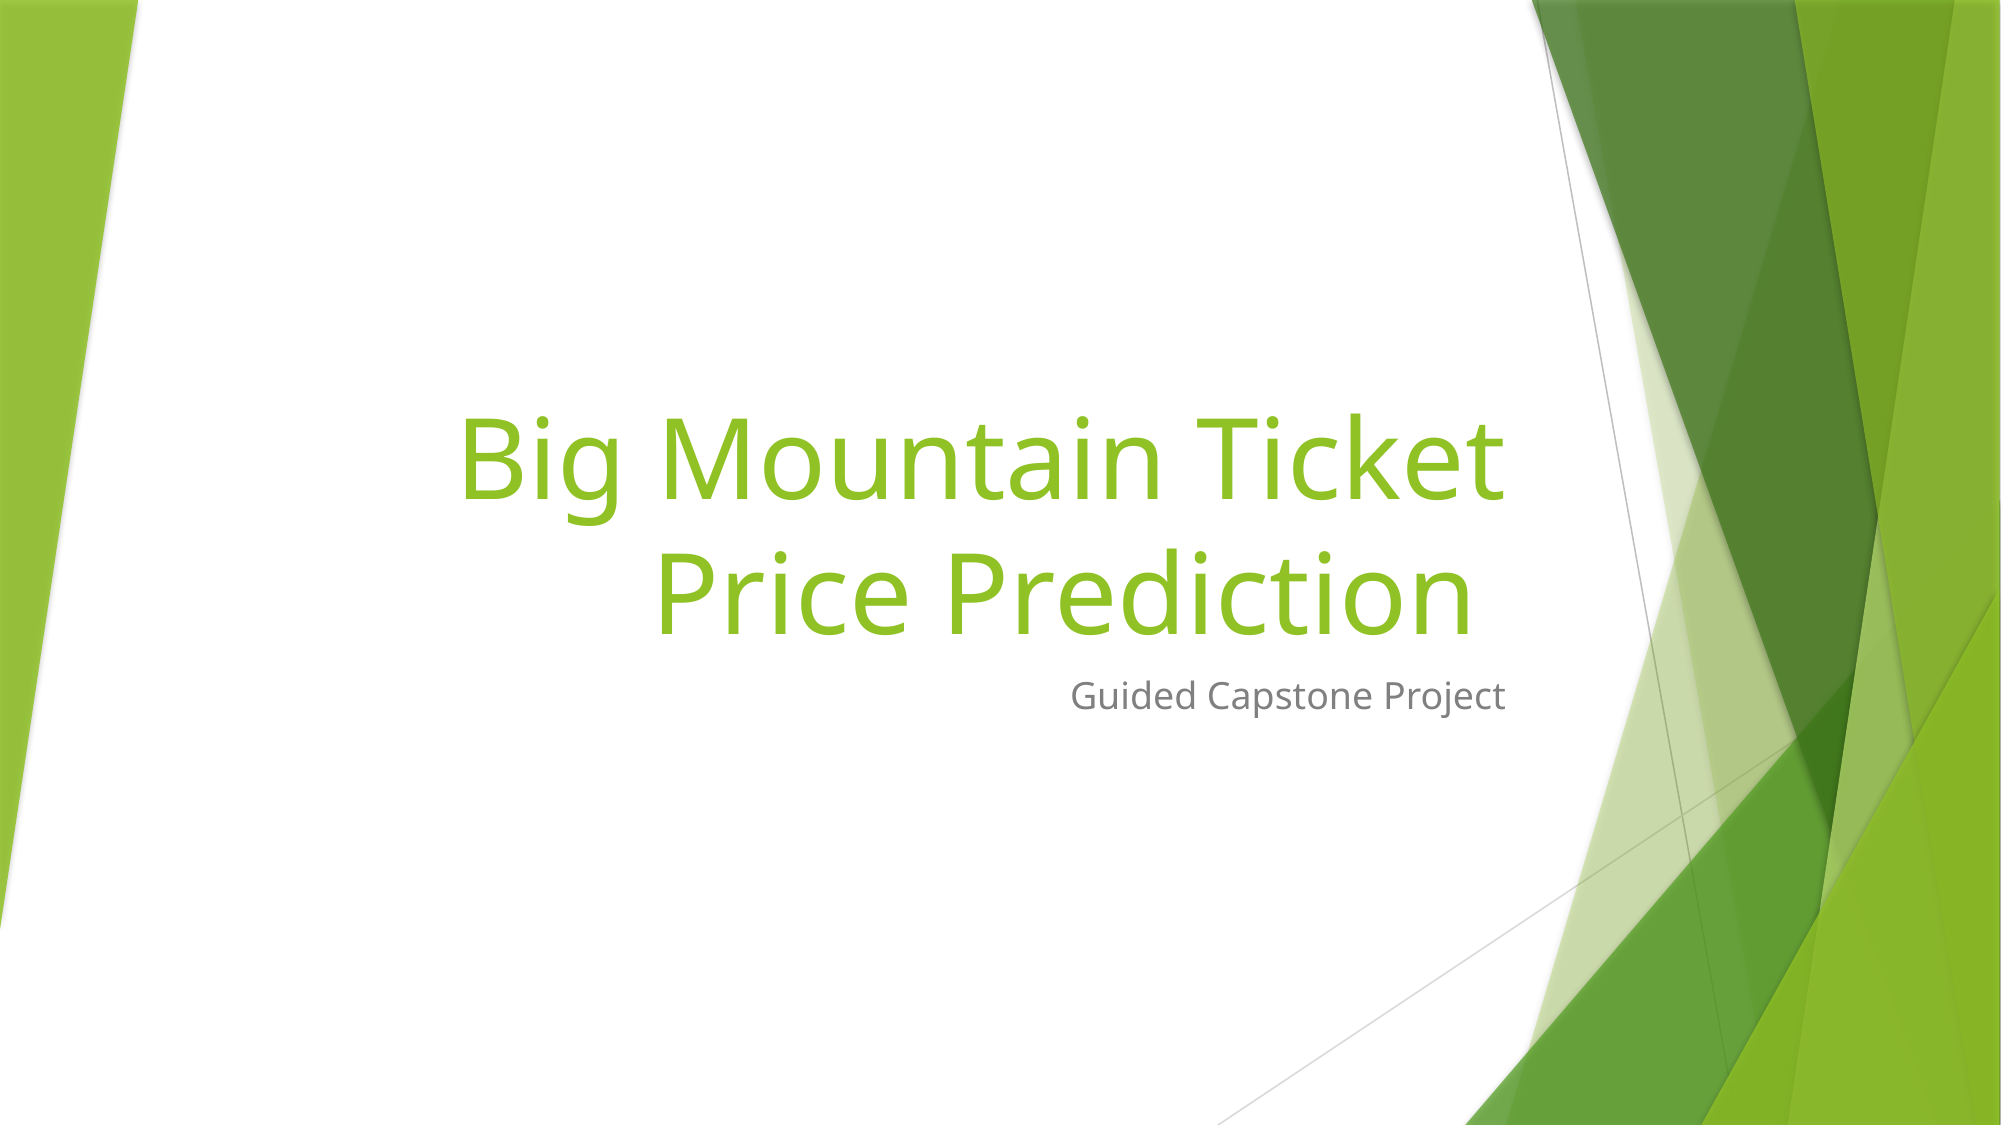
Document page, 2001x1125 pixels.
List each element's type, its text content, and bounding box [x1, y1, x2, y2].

subtitle Guided Capstone Project [247, 664, 1522, 845]
title Big Mountain Ticket Price Prediction [247, 394, 1522, 664]
